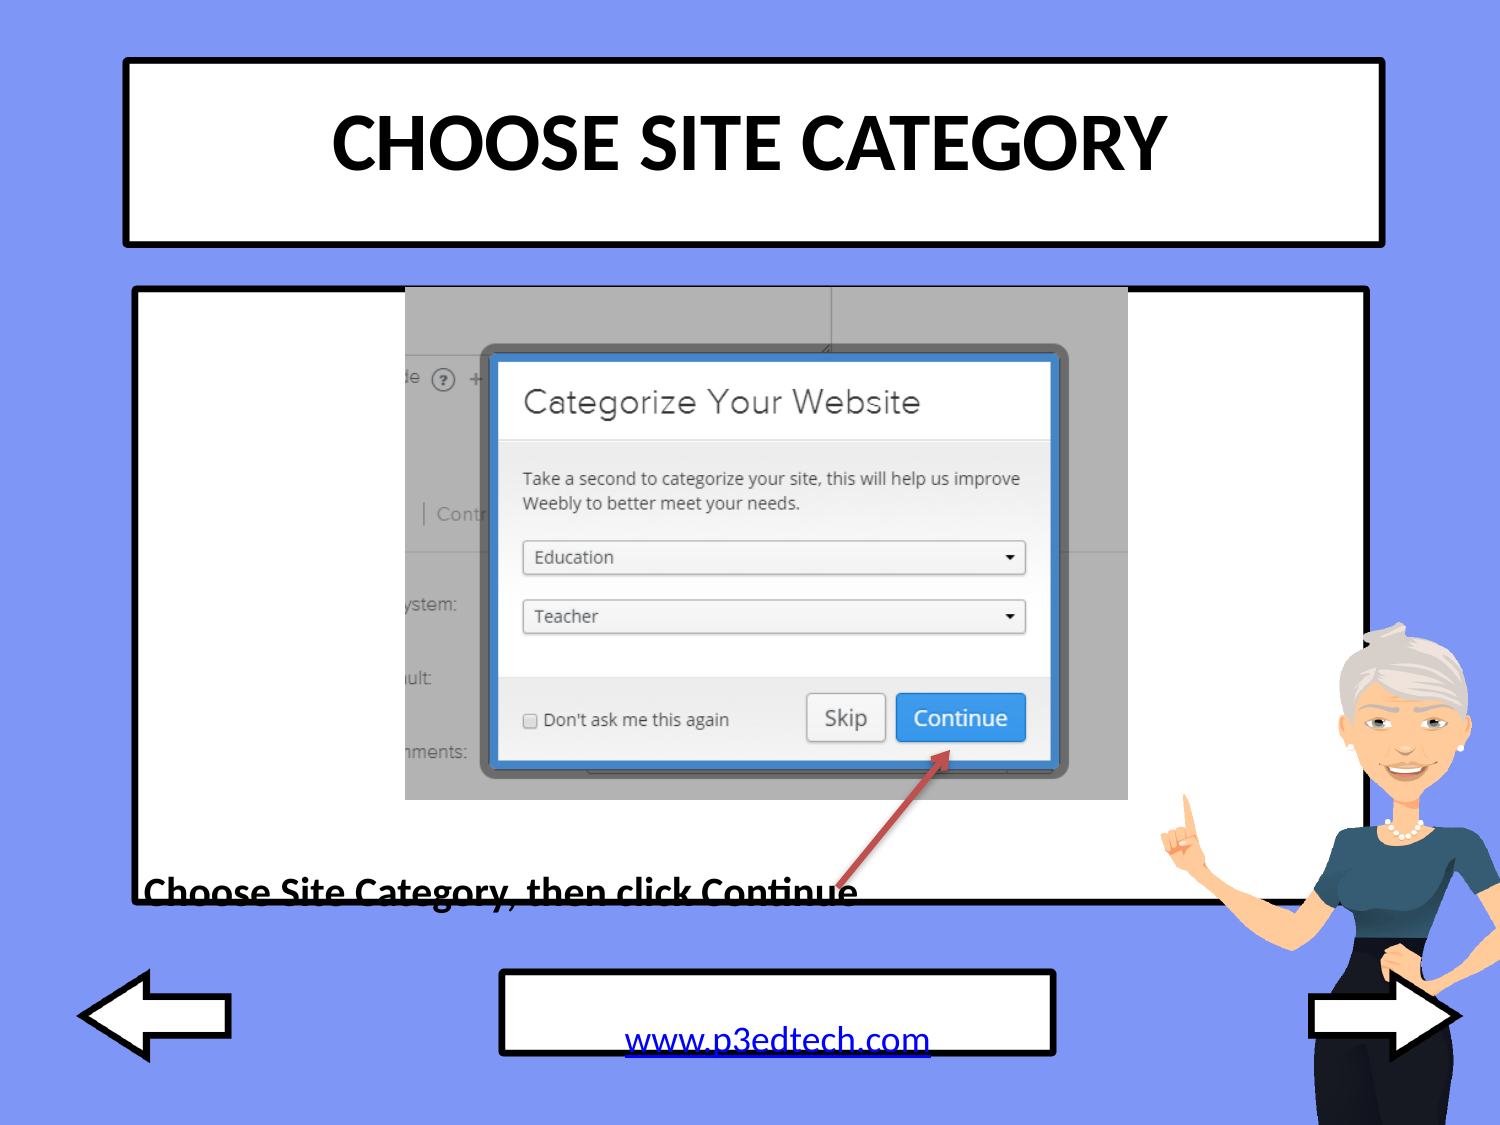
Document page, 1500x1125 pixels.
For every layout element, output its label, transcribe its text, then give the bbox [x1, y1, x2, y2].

text_box [1298, 992, 1476, 1080]
title Choose site category [112, 24, 1388, 249]
text_box [89, 992, 267, 1080]
picture [0, 0, 1500, 1125]
text_box www.p3edtech.com [486, 1007, 1070, 1068]
list Choose Site Category, then click Continue [128, 676, 1404, 923]
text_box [837, 749, 951, 888]
